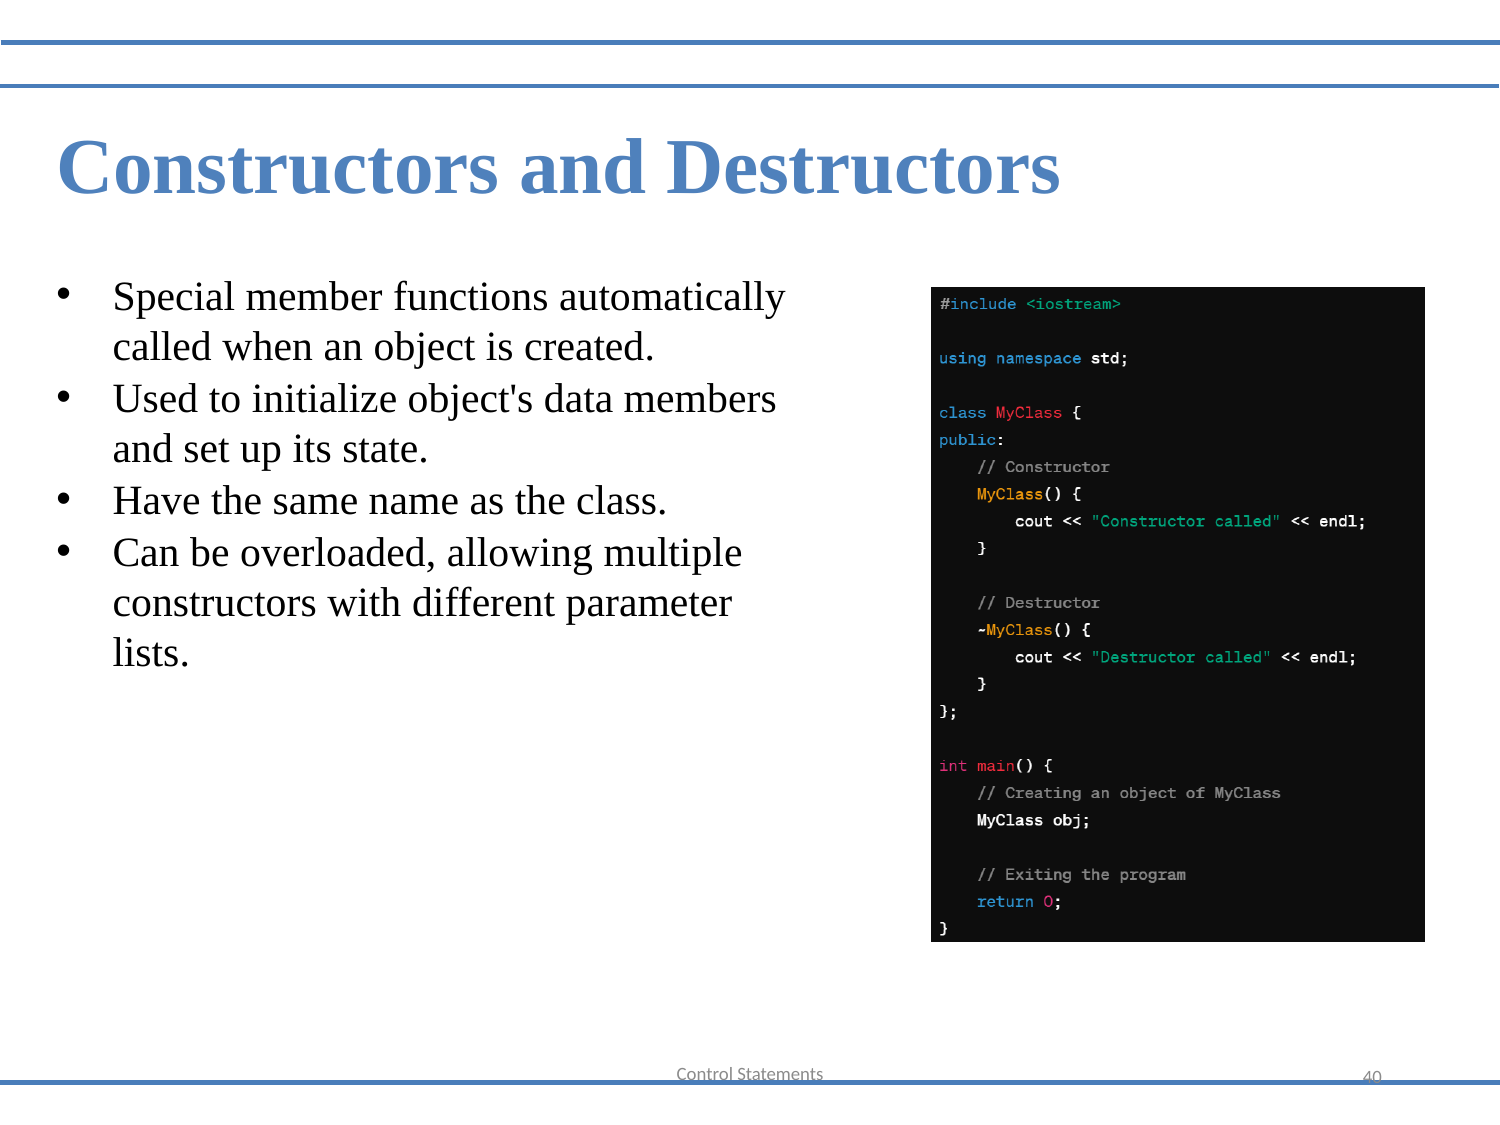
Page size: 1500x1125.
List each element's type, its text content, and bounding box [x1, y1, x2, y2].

text_box 40 [1059, 1042, 1397, 1103]
text_box Special member functions automatically called when an object is created. Used to initialize object's data members and set up its state. Have the same name as the class. Can be overloaded, allowing multiple constructors with different parameter lists. [54, 266, 788, 676]
text_box Control Statements [496, 1042, 1004, 1103]
picture [930, 287, 1426, 942]
text_box Constructors and Destructors [54, 112, 1425, 305]
